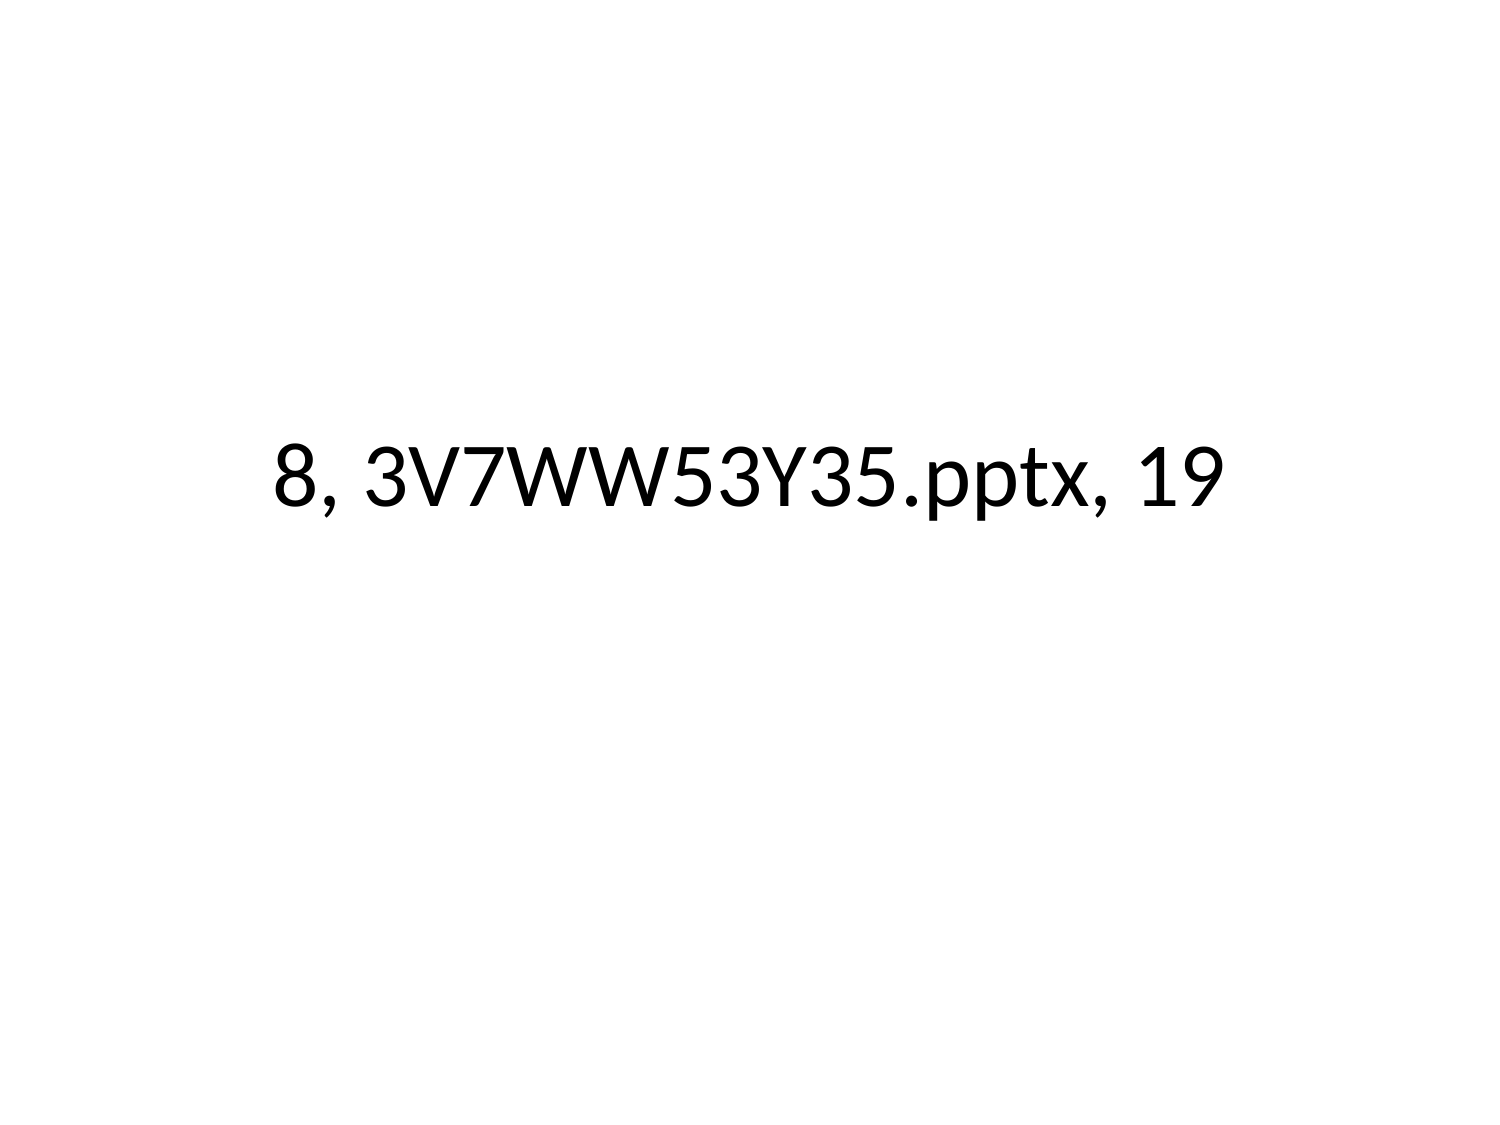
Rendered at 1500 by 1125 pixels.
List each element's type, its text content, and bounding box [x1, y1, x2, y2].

title 8, 3V7WW53Y35.pptx, 19 [112, 349, 1388, 591]
